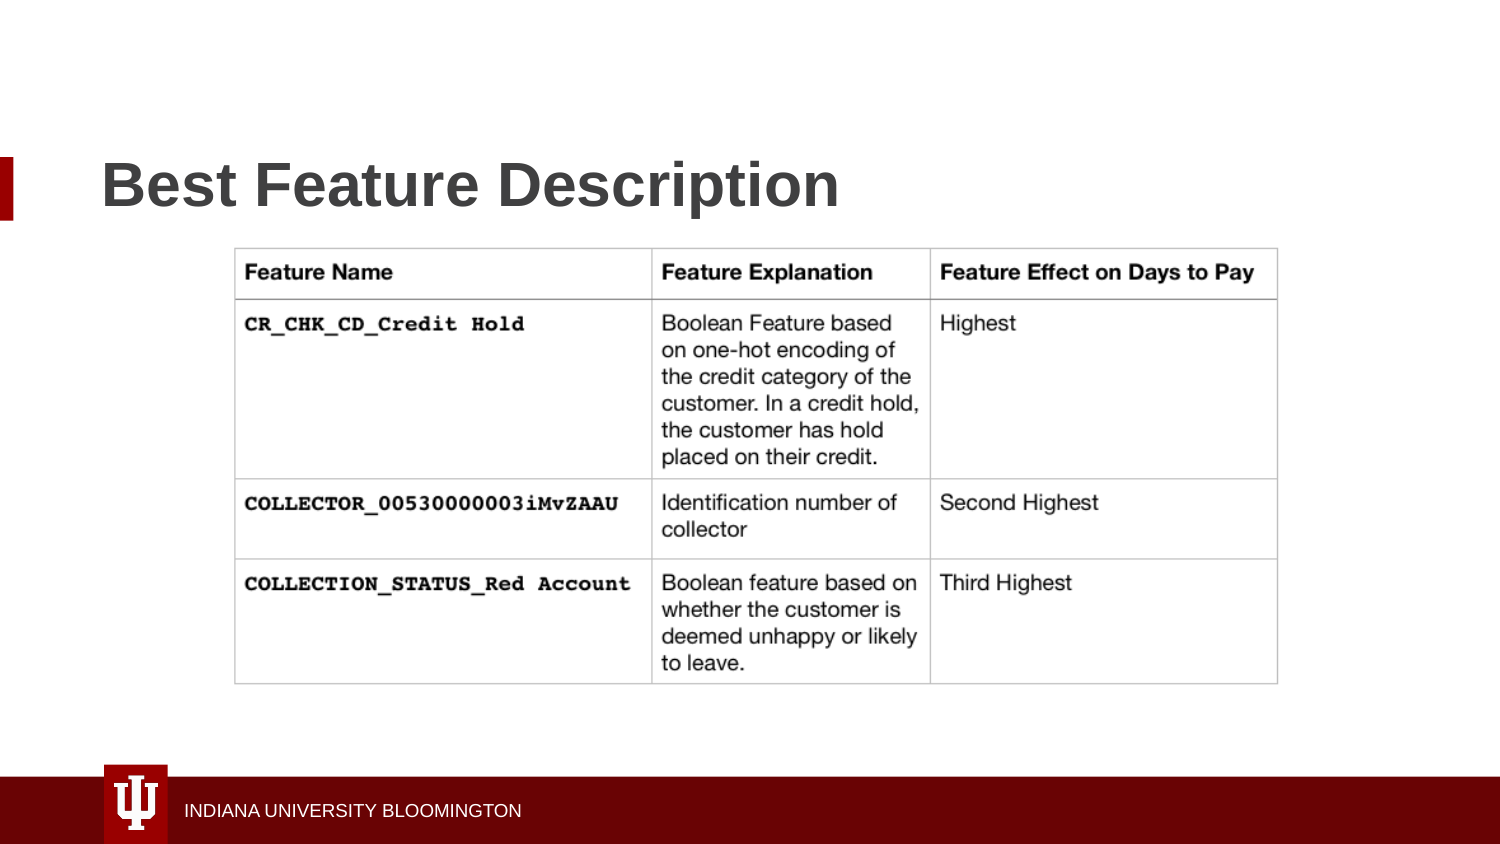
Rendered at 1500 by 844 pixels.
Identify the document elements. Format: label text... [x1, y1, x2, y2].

picture [114, 775, 158, 830]
picture [228, 238, 1291, 701]
title Best Feature Description [86, 124, 1400, 240]
